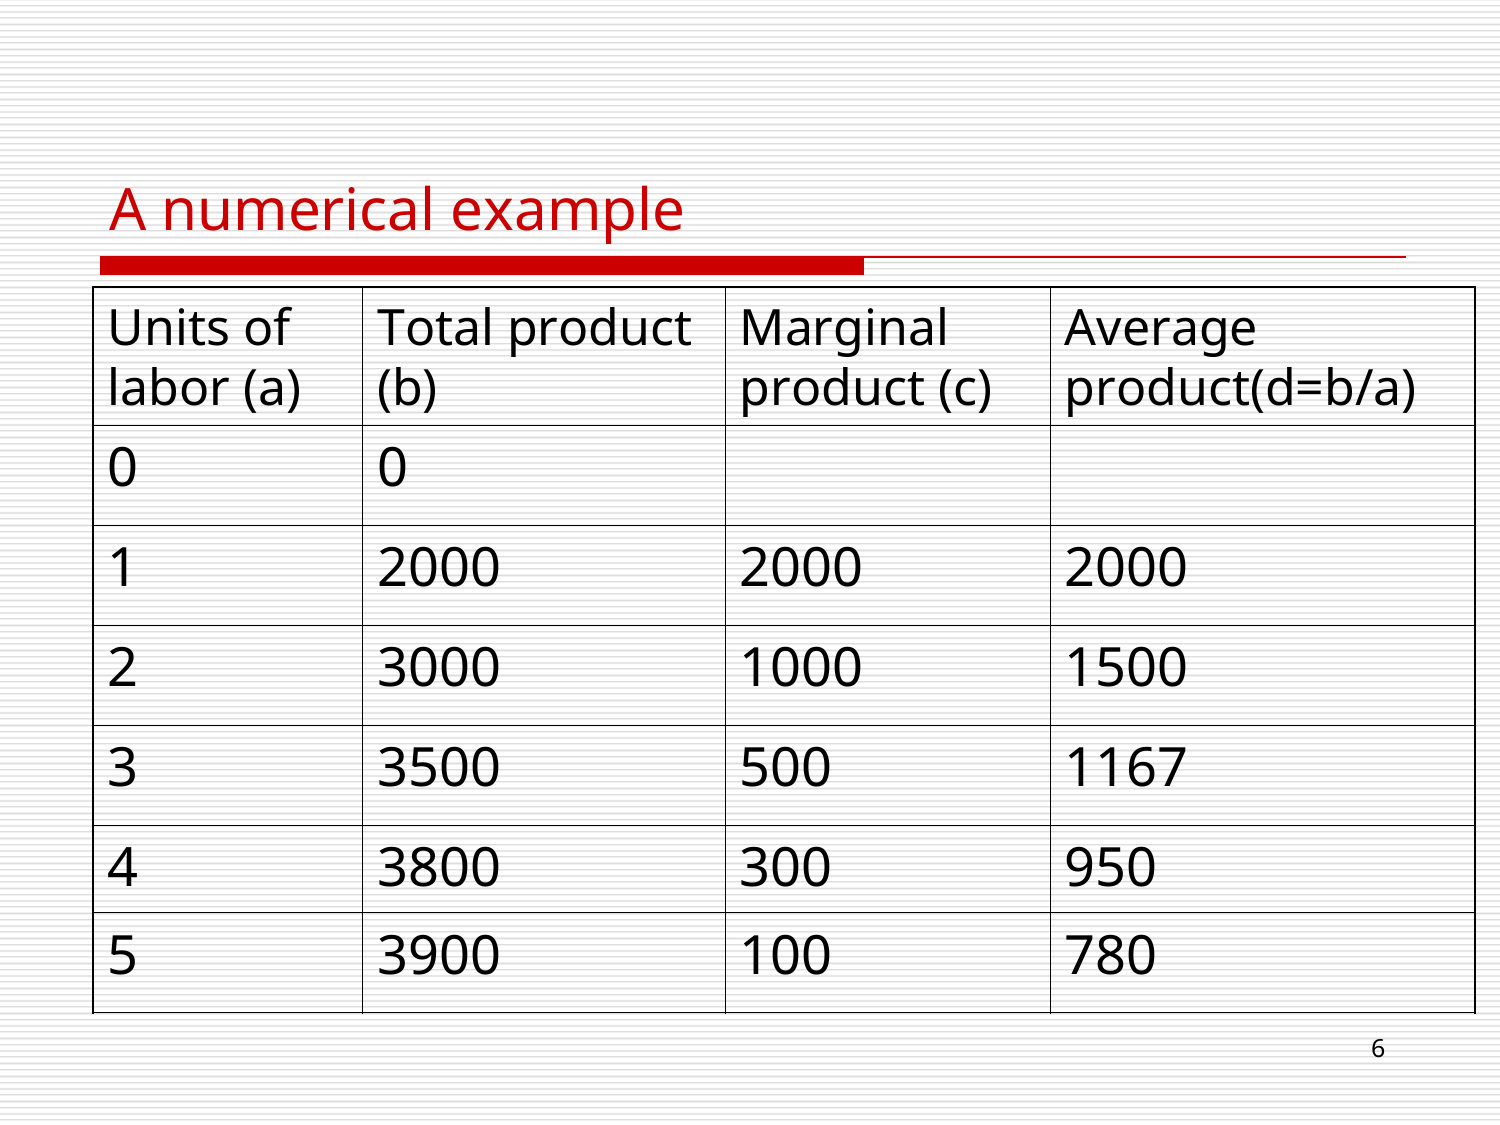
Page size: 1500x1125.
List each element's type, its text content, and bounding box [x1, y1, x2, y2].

table_header Total product (b) [363, 288, 725, 439]
table_cell 3800 [363, 840, 725, 928]
table_cell 1000 [726, 640, 1050, 739]
table_cell 300 [726, 840, 1050, 928]
table_cell [1051, 440, 1474, 539]
table_cell 3 [94, 740, 362, 839]
table_cell 1500 [1051, 640, 1474, 739]
table_cell 3000 [363, 640, 725, 739]
table_cell 3900 [363, 929, 725, 1027]
table_cell 4 [94, 840, 362, 928]
title A numerical example [94, 50, 1407, 250]
table_cell 1167 [1051, 740, 1474, 839]
table_cell 2 [94, 640, 362, 739]
table_cell 2000 [1051, 540, 1474, 639]
table_cell [726, 440, 1050, 539]
table_header Units of labor (a) [94, 288, 362, 439]
table_cell 100 [726, 929, 1050, 1027]
picture [0, 0, 1500, 1125]
table_header Marginal product (c) [726, 288, 1050, 439]
table_cell 780 [1051, 929, 1474, 1027]
table_header Average product(d=b/a) [1051, 288, 1474, 439]
table_cell 2000 [726, 540, 1050, 639]
table_cell 950 [1051, 840, 1474, 928]
table_cell 0 [363, 440, 725, 539]
table_cell 500 [726, 740, 1050, 839]
text_box <number> [1074, 1029, 1400, 1103]
table_cell 1 [94, 540, 362, 639]
table_cell 3500 [363, 740, 725, 839]
table_cell 5 [94, 929, 362, 1027]
table_cell 2000 [363, 540, 725, 639]
table_cell 0 [94, 440, 362, 539]
